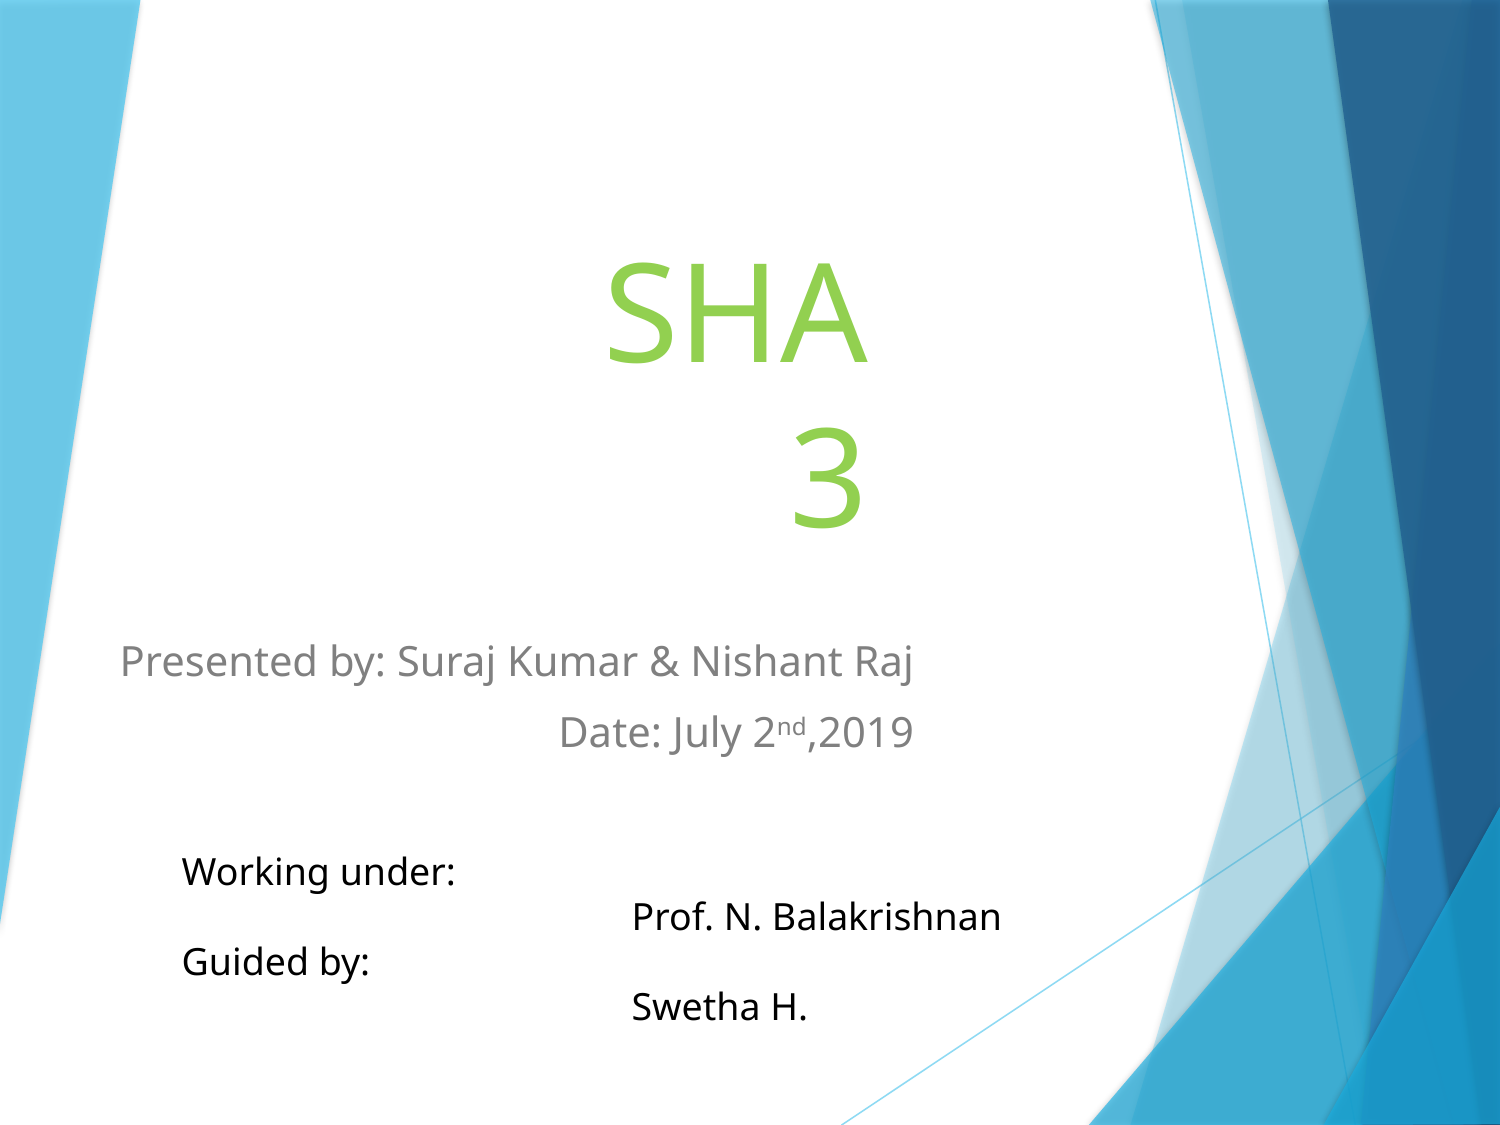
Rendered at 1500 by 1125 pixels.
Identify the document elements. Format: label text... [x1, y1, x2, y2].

text_box Working under: Prof. N. Balakrishnan Guided by: Swetha H. [166, 840, 1018, 1036]
subtitle Presented by: Suraj Kumar & Nishant Raj Date: July 2nd,2019 [0, 627, 929, 763]
title SHA3 [526, 359, 884, 563]
